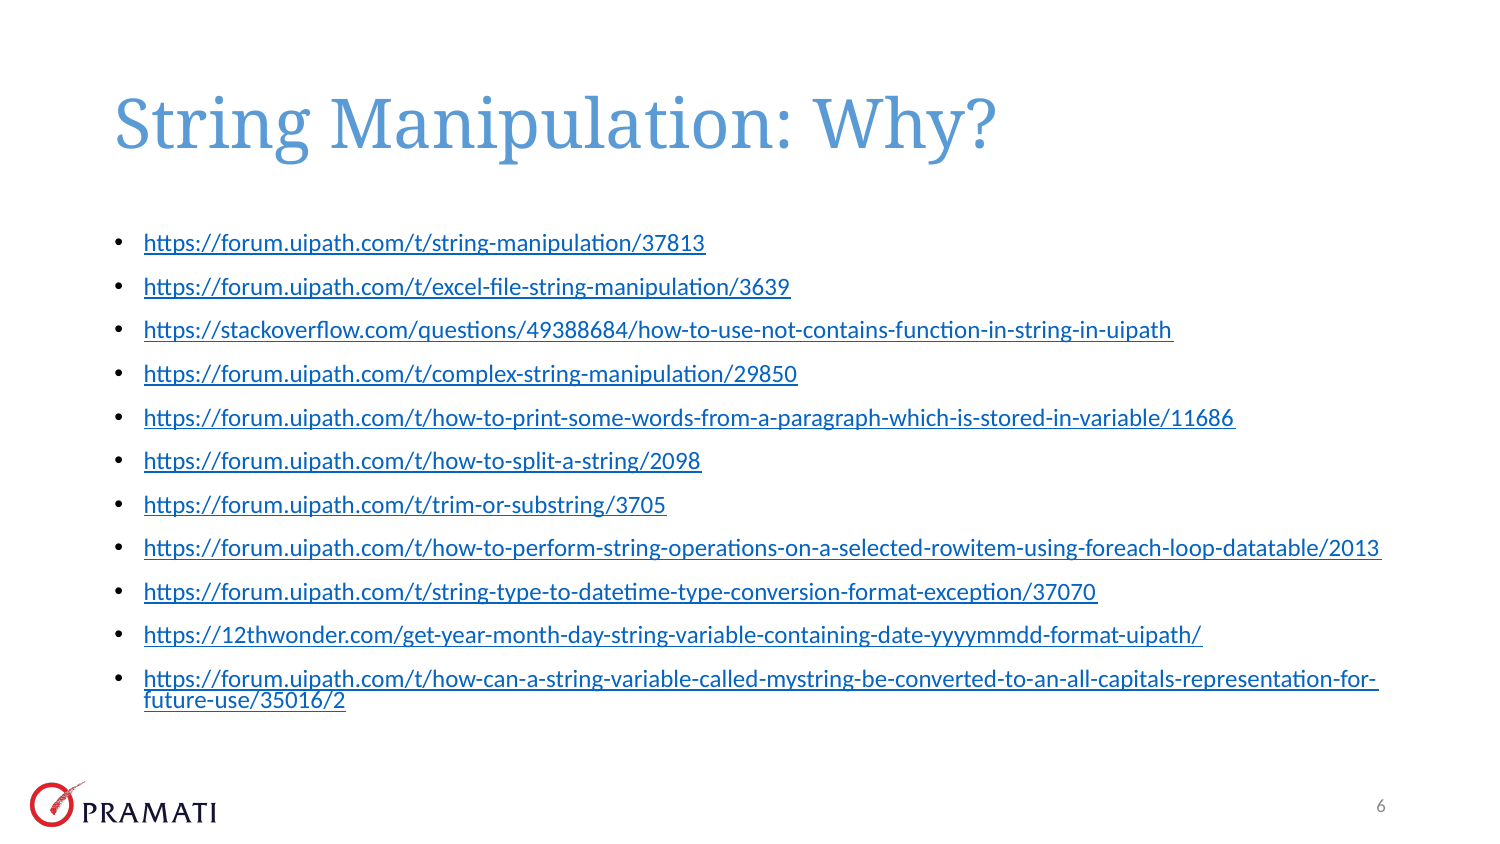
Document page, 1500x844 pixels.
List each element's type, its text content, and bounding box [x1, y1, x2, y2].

title String Manipulation: Why? [103, 44, 1397, 208]
picture [30, 781, 216, 827]
list https://forum.uipath.com/t/string-manipulation/37813 https://forum.uipath.com/t/excel-file-string-manipulation/3639 https://stackoverflow.com/questions/49388684/how-to-use-not-contains-function-in-string-in-uipath https://forum.uipath.com/t/complex-string-manipulation/29850 https://forum.uipath.com/t/how-to-print-some-words-from-a-paragraph-which-is-stored-in-variable/11686 https://forum.uipath.com/t/how-to-split-a-string/2098 https://forum.uipath.com/t/trim-or-substring/3705 https://forum.uipath.com/t/how-to-perform-string-operations-on-a-selected-rowitem-using-foreach-loop-datatable/2013 https://forum.uipath.com/t/string-type-to-datetime-type-conversion-format-exception/37070 https://12thwonder.com/get-year-month-day-string-variable-containing-date-yyyymmdd-format-uipath/ https://forum.uipath.com/t/how-can-a-string-variable-called-mystring-be-converted-to-an-all-capitals-representation-for-future-use/35016/2 [103, 224, 1397, 760]
slide_number ‹#› [1059, 782, 1397, 827]
